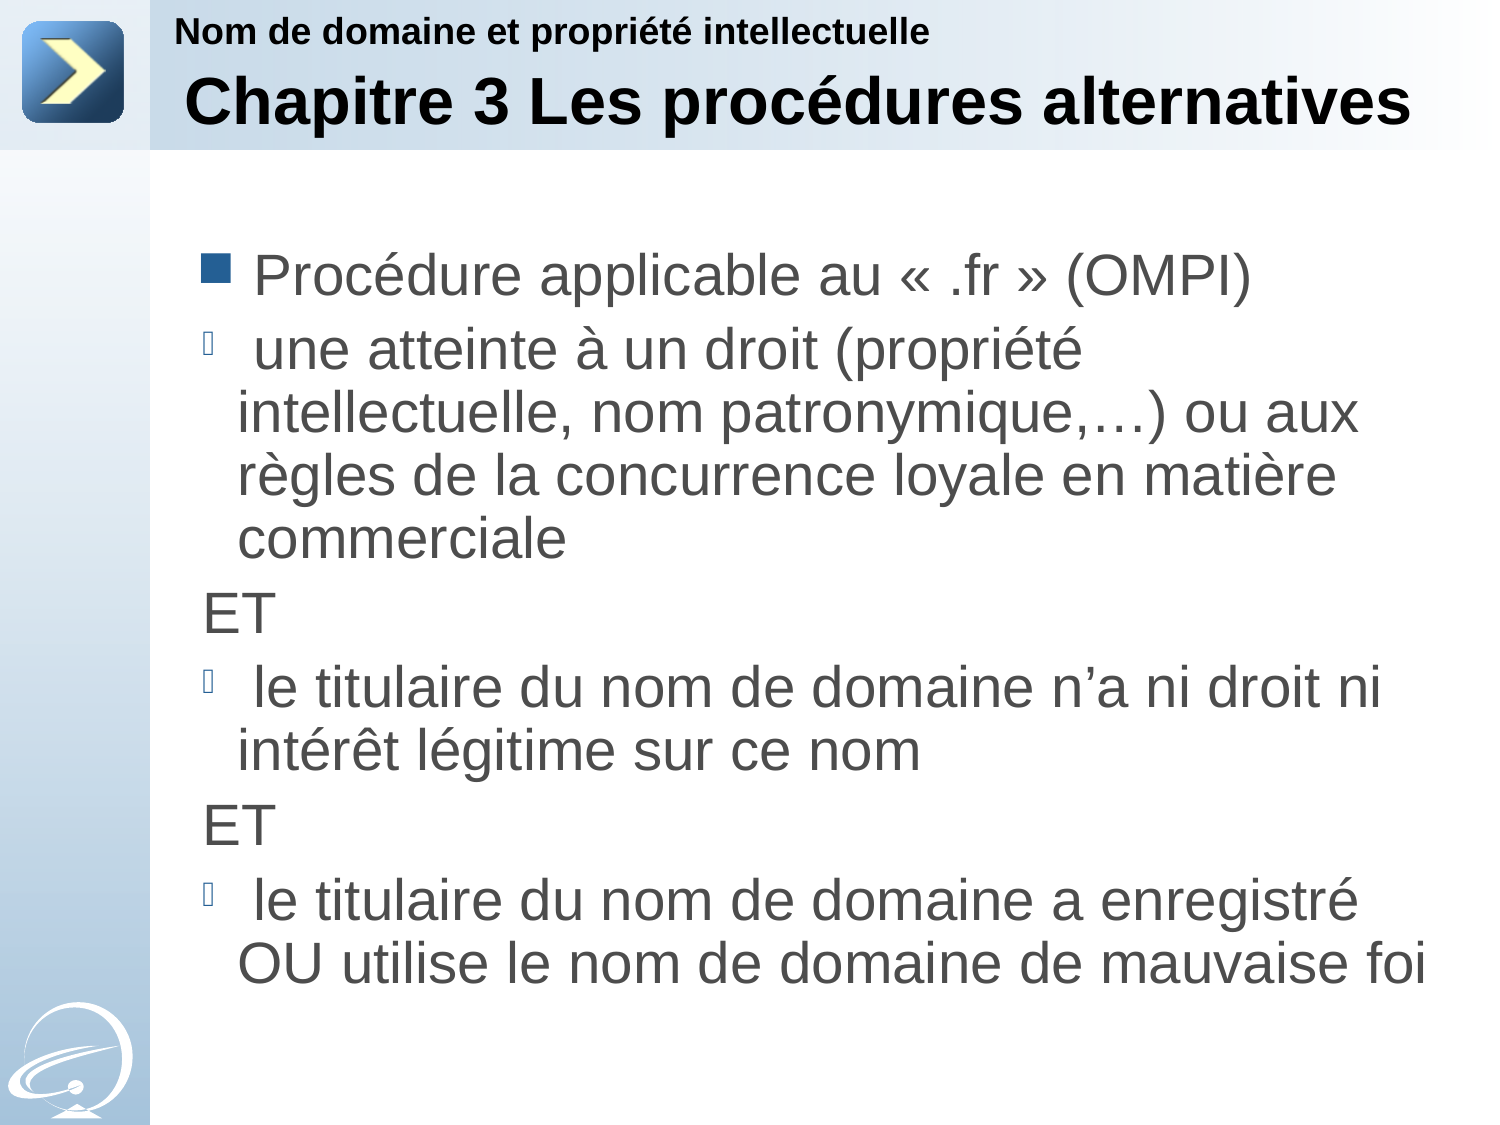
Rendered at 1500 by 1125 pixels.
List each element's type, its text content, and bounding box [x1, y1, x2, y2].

text_box Procédure applicable au « .fr » (OMPI) une atteinte à un droit (propriété intellectuelle, nom patronymique,…) ou aux règles de la concurrence loyale en matière commerciale ET le titulaire du nom de domaine n’a ni droit ni intérêt légitime sur ce nom ET le titulaire du nom de domaine a enregistré OU utilise le nom de domaine de mauvaise foi [187, 237, 1450, 1125]
text_box Nom de domaine et propriété intellectuelle [159, 0, 1500, 60]
title Chapitre 3 Les procédures alternatives [169, 60, 1463, 141]
picture [21, 19, 129, 127]
